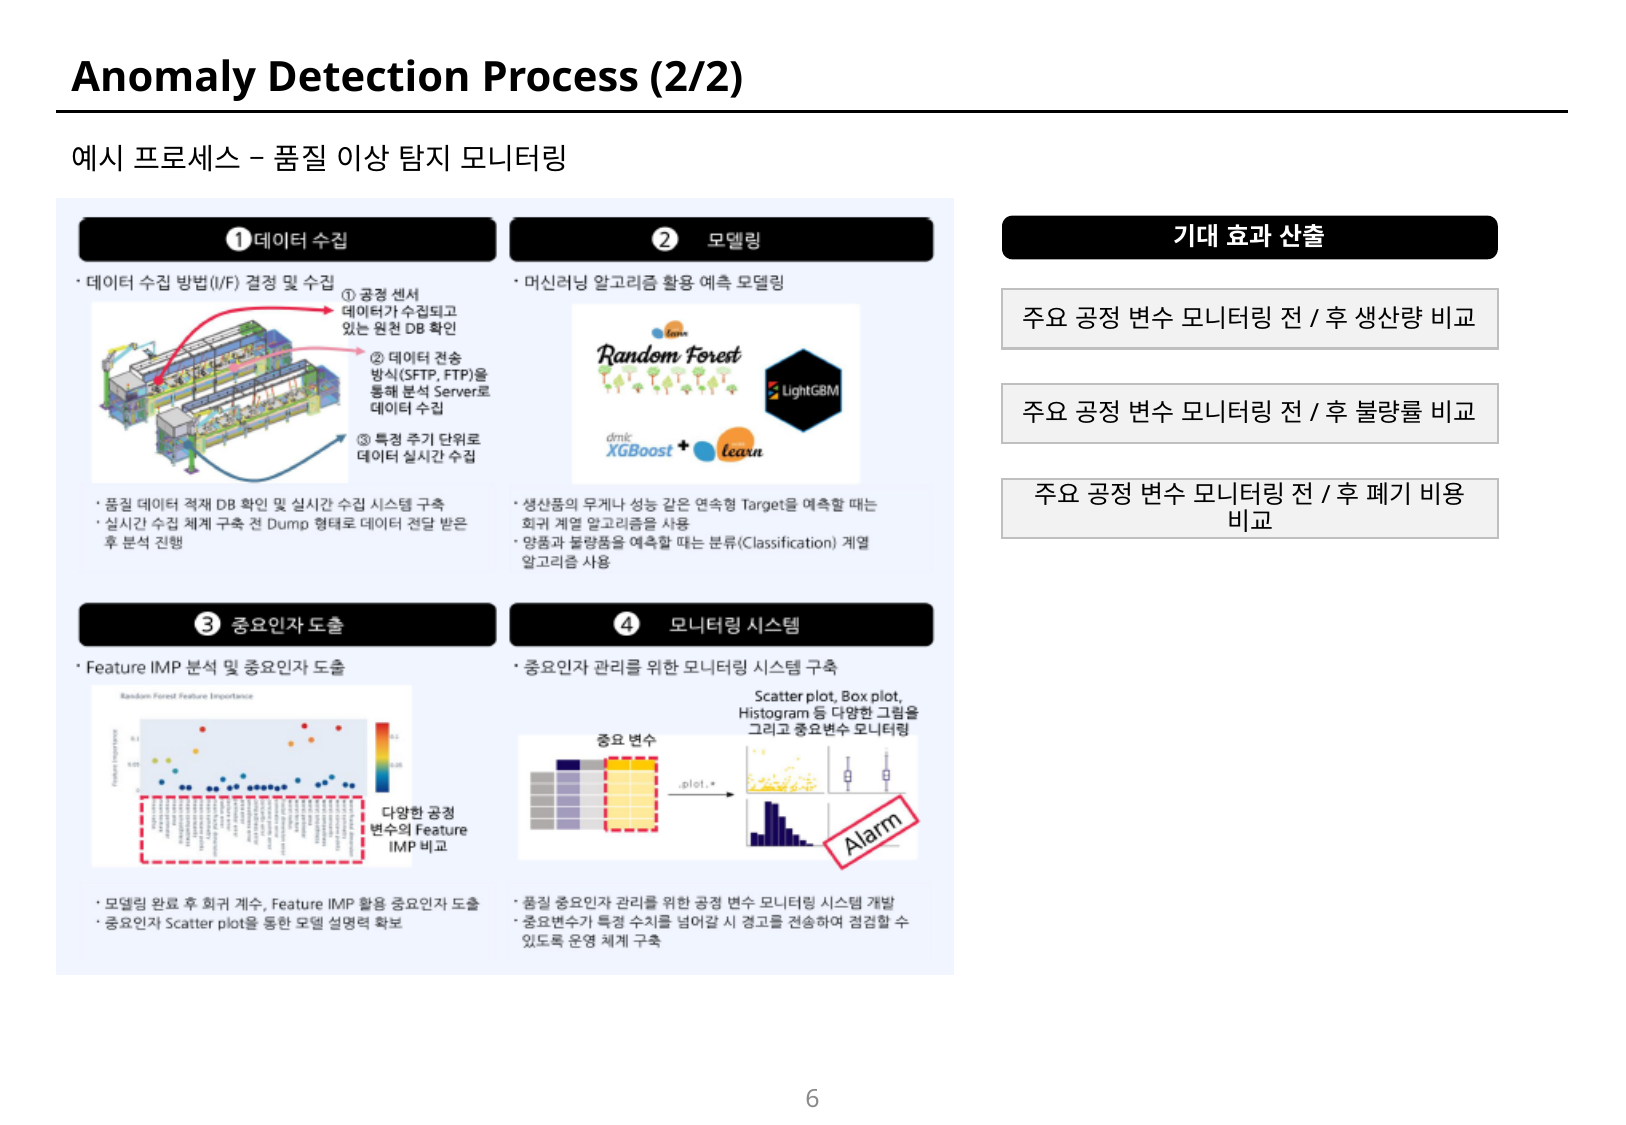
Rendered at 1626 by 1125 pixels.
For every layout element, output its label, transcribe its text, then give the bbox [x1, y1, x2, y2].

text_box 주요 공정 변수 모니터링 전/후 불량률 비교 [1001, 383, 1499, 444]
picture [56, 198, 954, 975]
text_box 주요 공정 변수 모니터링 전/후 폐기 비용 비교 [1001, 478, 1499, 539]
slide_number 6 [622, 1069, 1003, 1125]
text_box 기대 효과 산출 [1002, 215, 1498, 260]
title Anomaly Detection Process (2/2) [56, 39, 1510, 110]
text_box 예시 프로세스 – 품질 이상 탐지 모니터링 [56, 122, 497, 198]
text_box 주요 공정 변수 모니터링 전/후 생산량 비교 [1001, 288, 1499, 350]
